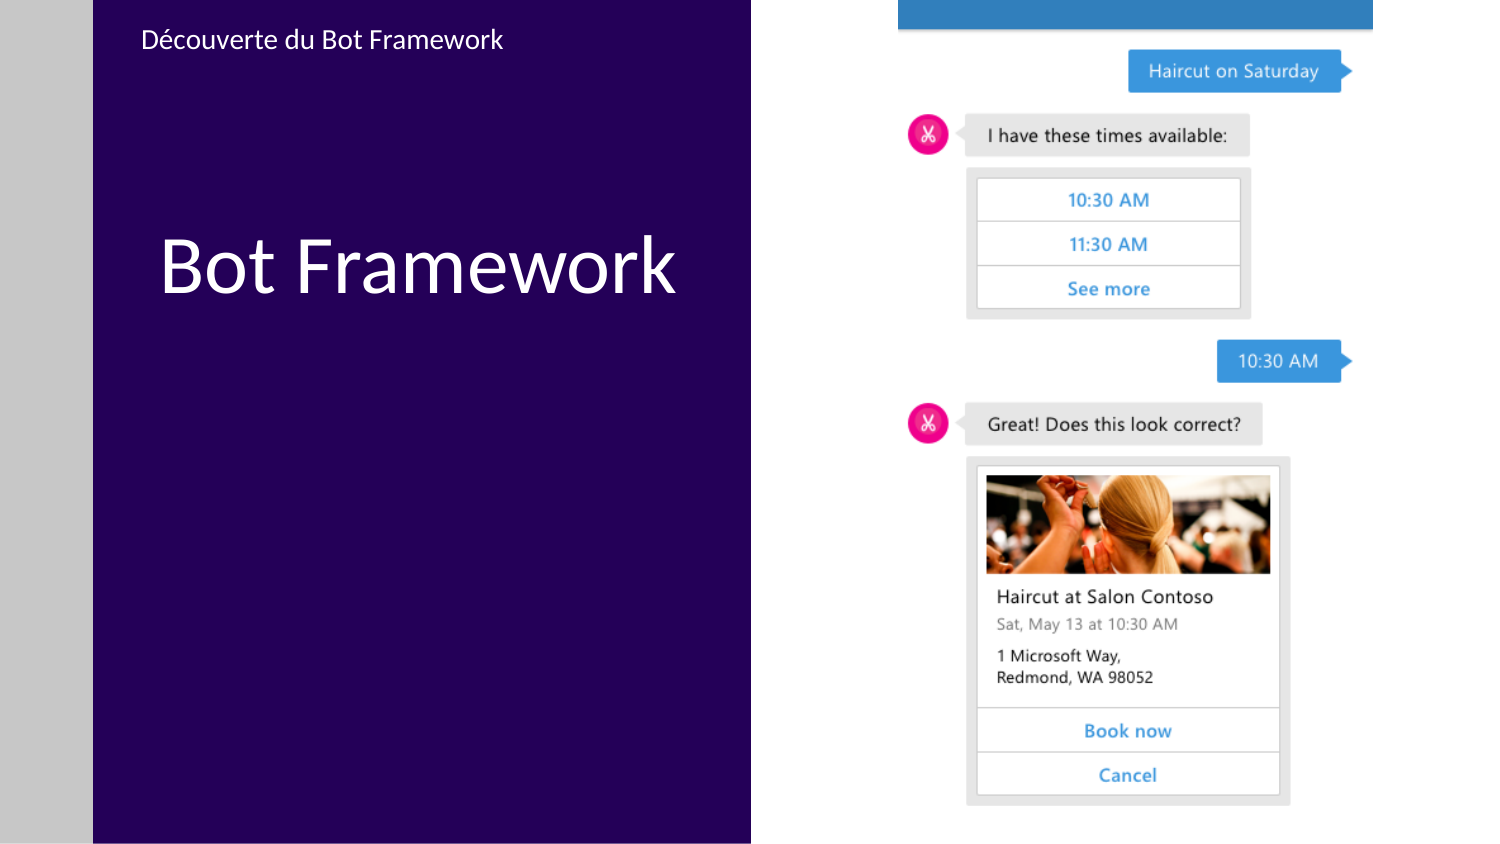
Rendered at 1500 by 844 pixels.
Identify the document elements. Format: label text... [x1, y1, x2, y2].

title Bot Framework [159, 225, 705, 313]
list Découverte du Bot Framework [141, 25, 692, 56]
picture [898, 0, 1374, 844]
